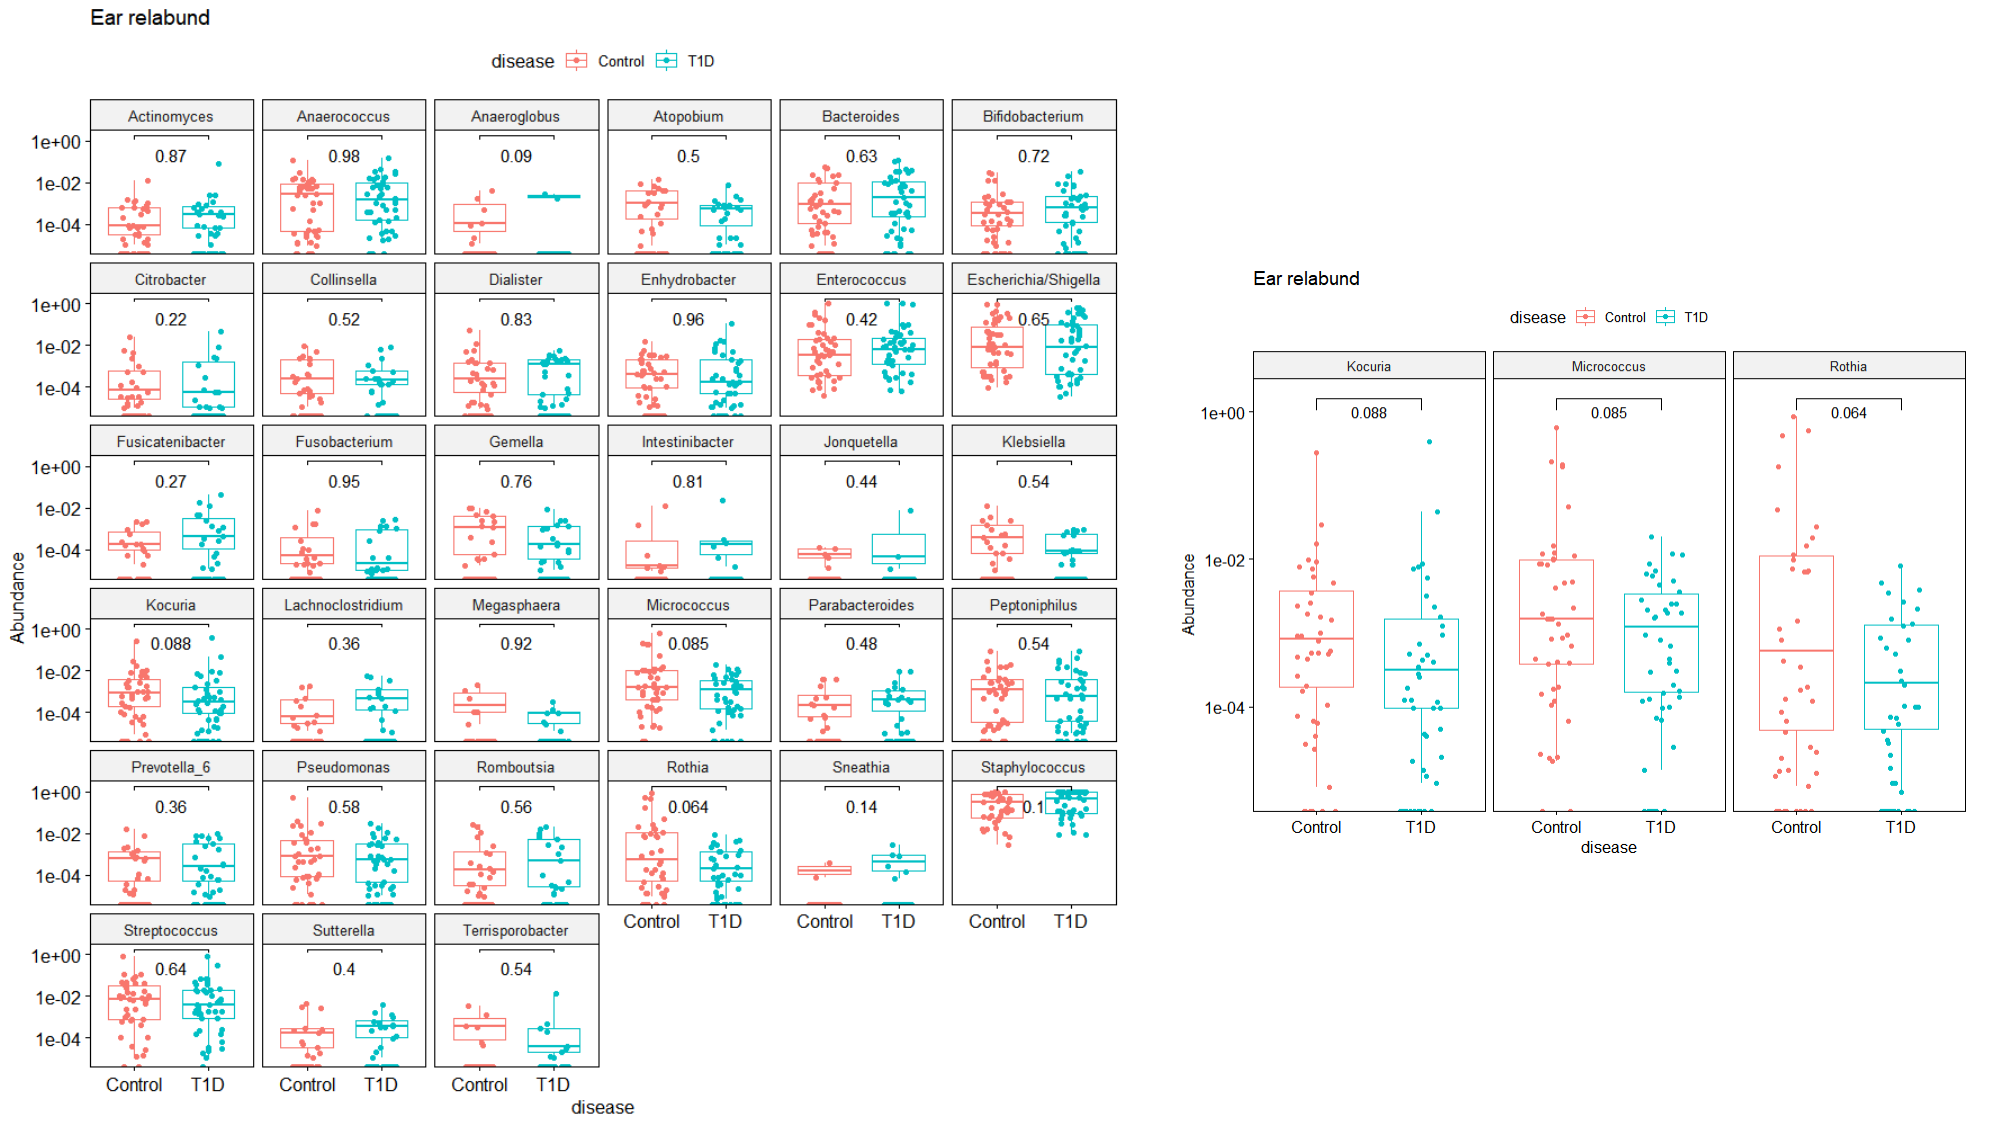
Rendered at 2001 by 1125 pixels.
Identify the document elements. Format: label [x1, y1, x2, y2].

picture [0, 0, 1125, 1125]
picture [1172, 262, 1974, 863]
